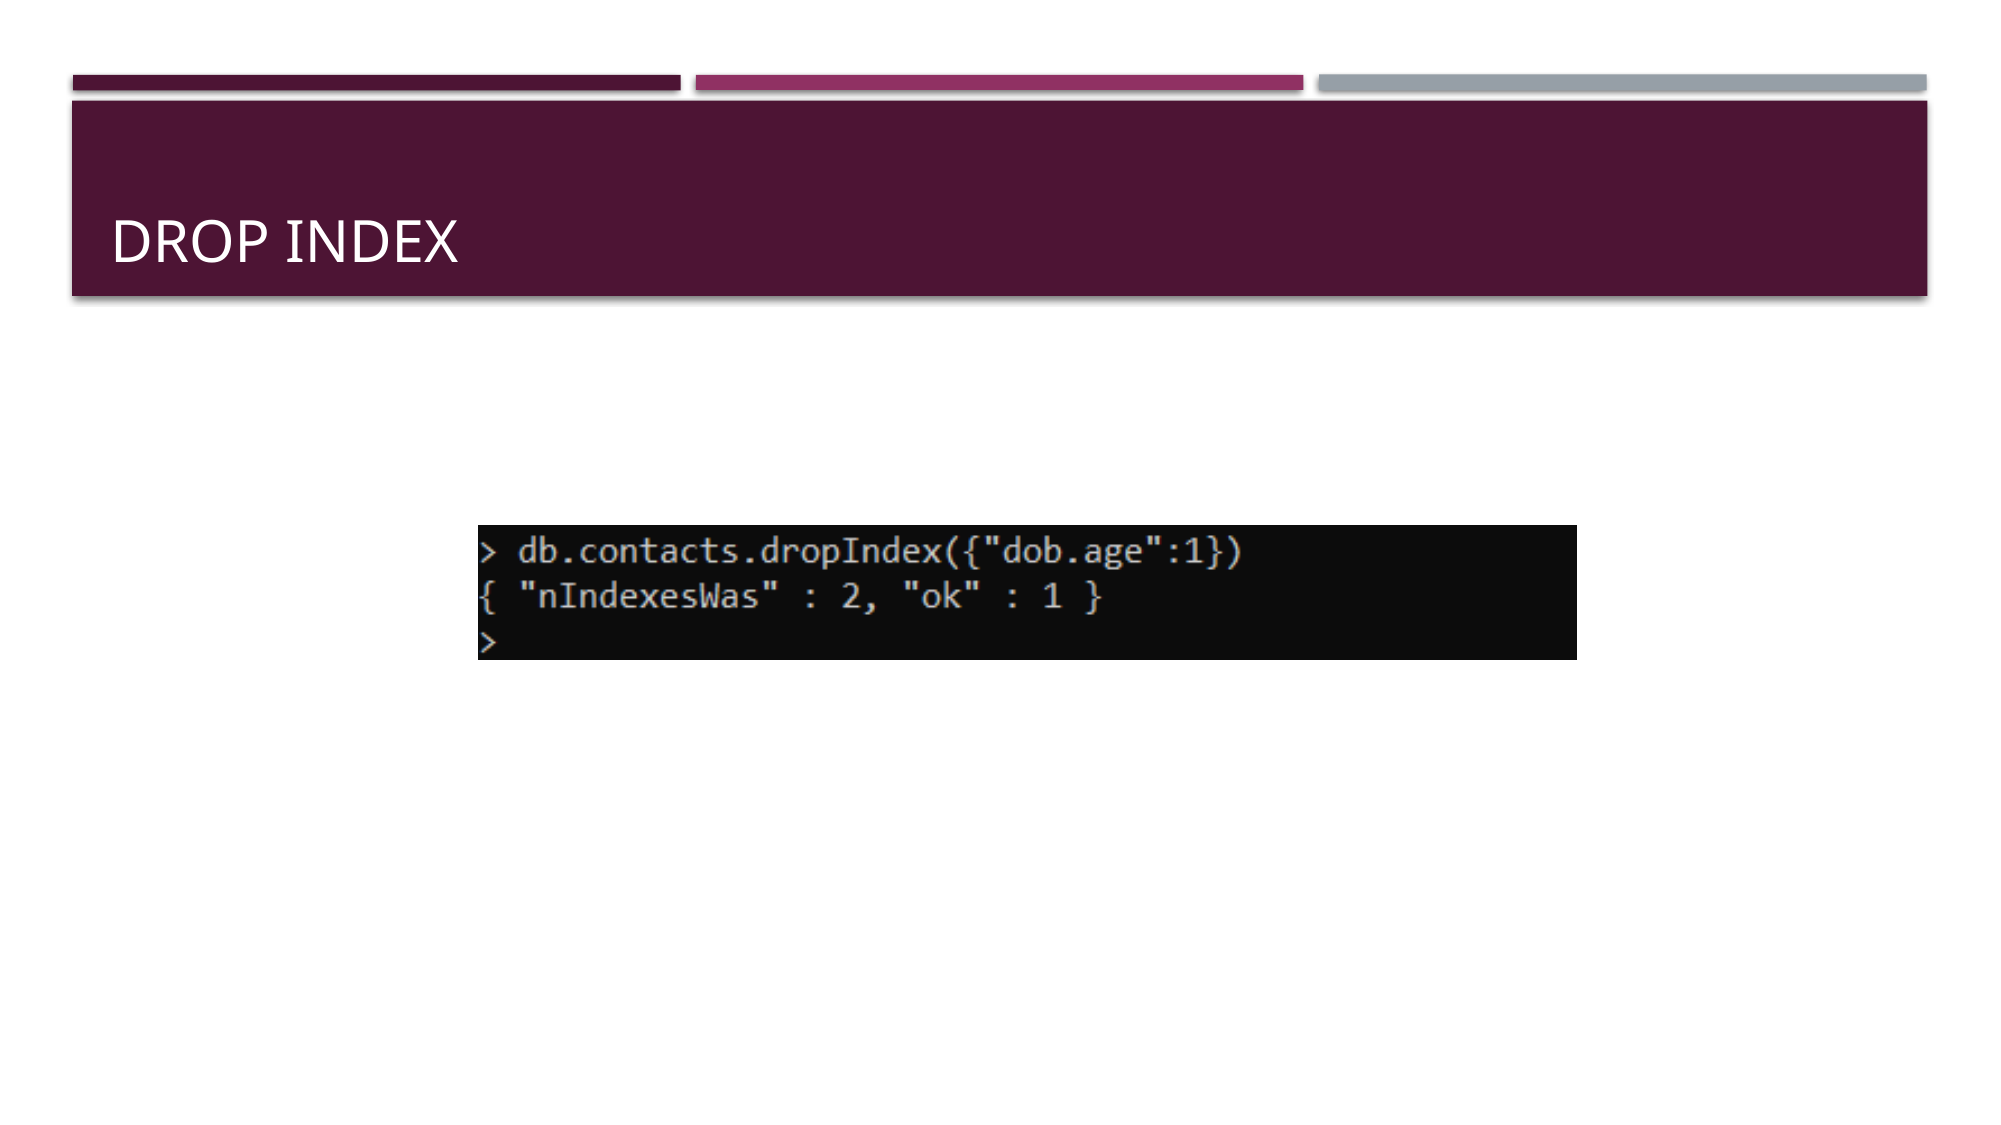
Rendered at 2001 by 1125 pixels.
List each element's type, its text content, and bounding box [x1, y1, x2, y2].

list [478, 524, 1578, 661]
title Drop index [95, 115, 1905, 282]
